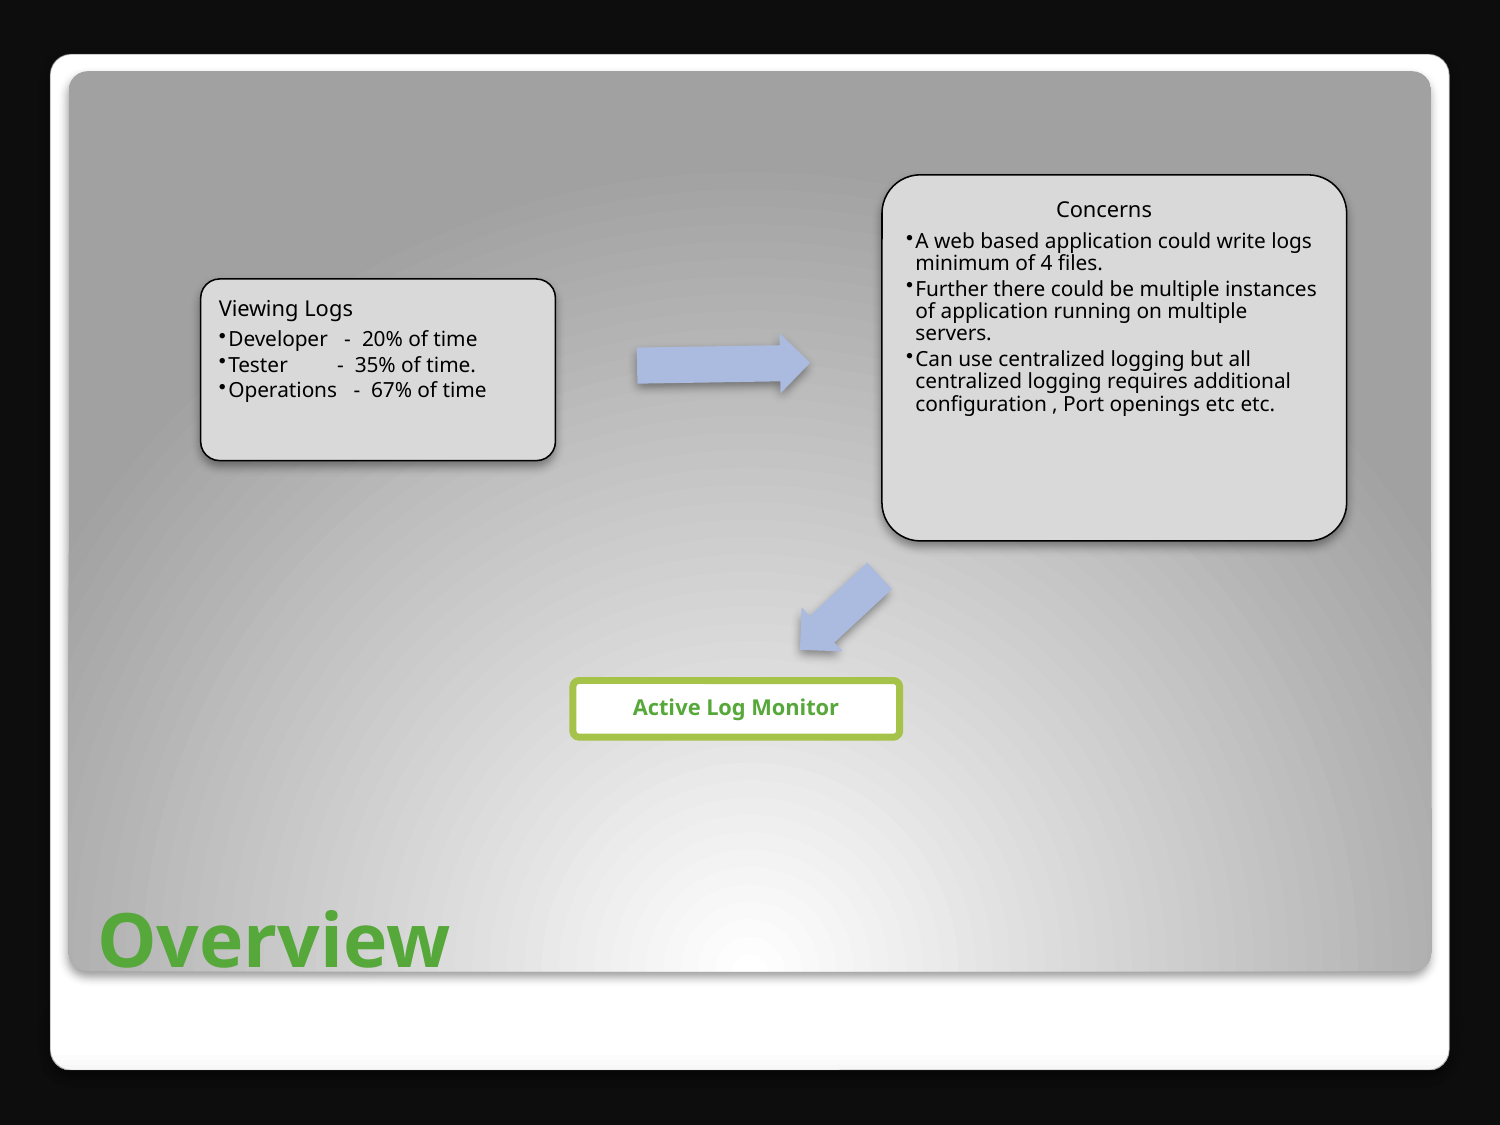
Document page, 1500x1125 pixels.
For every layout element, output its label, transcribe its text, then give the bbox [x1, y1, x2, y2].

title Overview [82, 845, 1425, 990]
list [82, 86, 1426, 835]
